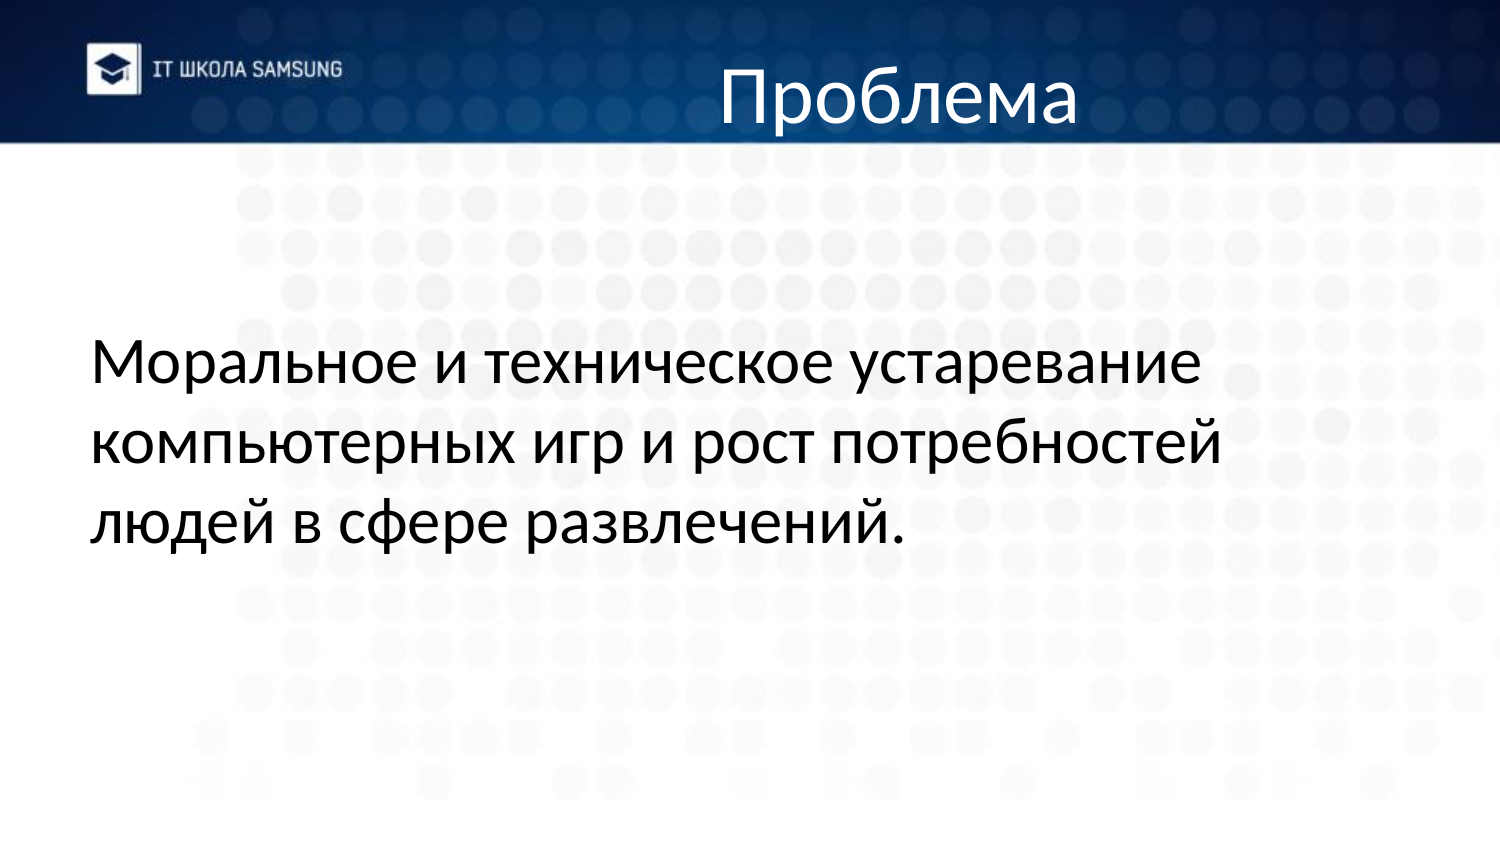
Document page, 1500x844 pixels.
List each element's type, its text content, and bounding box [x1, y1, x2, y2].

list Моральное и техническое устаревание компьютерных игр и рост потребностей людей в сфере развлечений. [75, 309, 1425, 754]
title Проблема [375, 33, 1425, 147]
picture [0, 0, 1500, 844]
